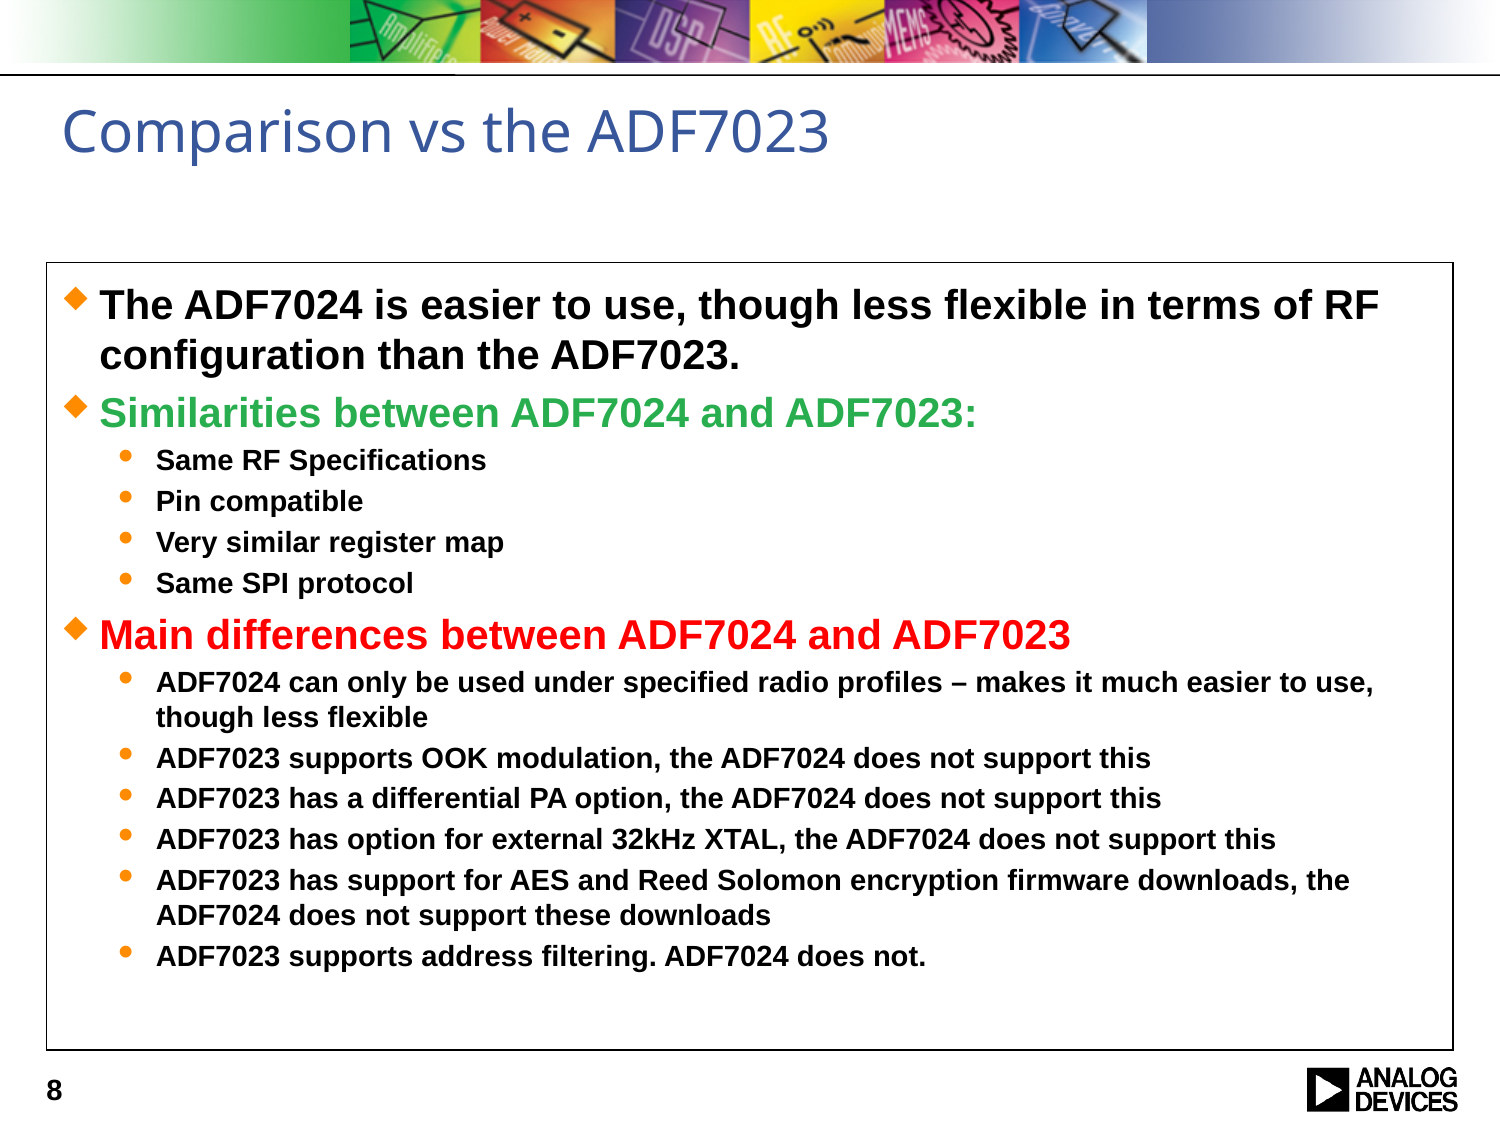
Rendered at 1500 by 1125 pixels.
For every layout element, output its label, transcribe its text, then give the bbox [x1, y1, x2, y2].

title Comparison vs the ADF7023 [46, 87, 1454, 238]
slide_number 8 [46, 1064, 150, 1113]
picture [1307, 1067, 1458, 1112]
list The ADF7024 is easier to use, though less flexible in terms of RF configuration than the ADF7023. Similarities between ADF7024 and ADF7023: Same RF Specifications Pin compatible Very similar register map Same SPI protocol Main differences between ADF7024 and ADF7023 ADF7024 can only be used under specified radio profiles – makes it much easier to use, though less flexible ADF7023 supports OOK modulation, the ADF7024 does not support this ADF7023 has a differential PA option, the ADF7024 does not support this ADF7023 has option for external 32kHz XTAL, the ADF7024 does not support this ADF7023 has support for AES and Reed Solomon encryption firmware downloads, the ADF7024 does not support these downloads ADF7023 supports address filtering. ADF7024 does not. [46, 262, 1454, 1051]
picture [0, 0, 1500, 63]
